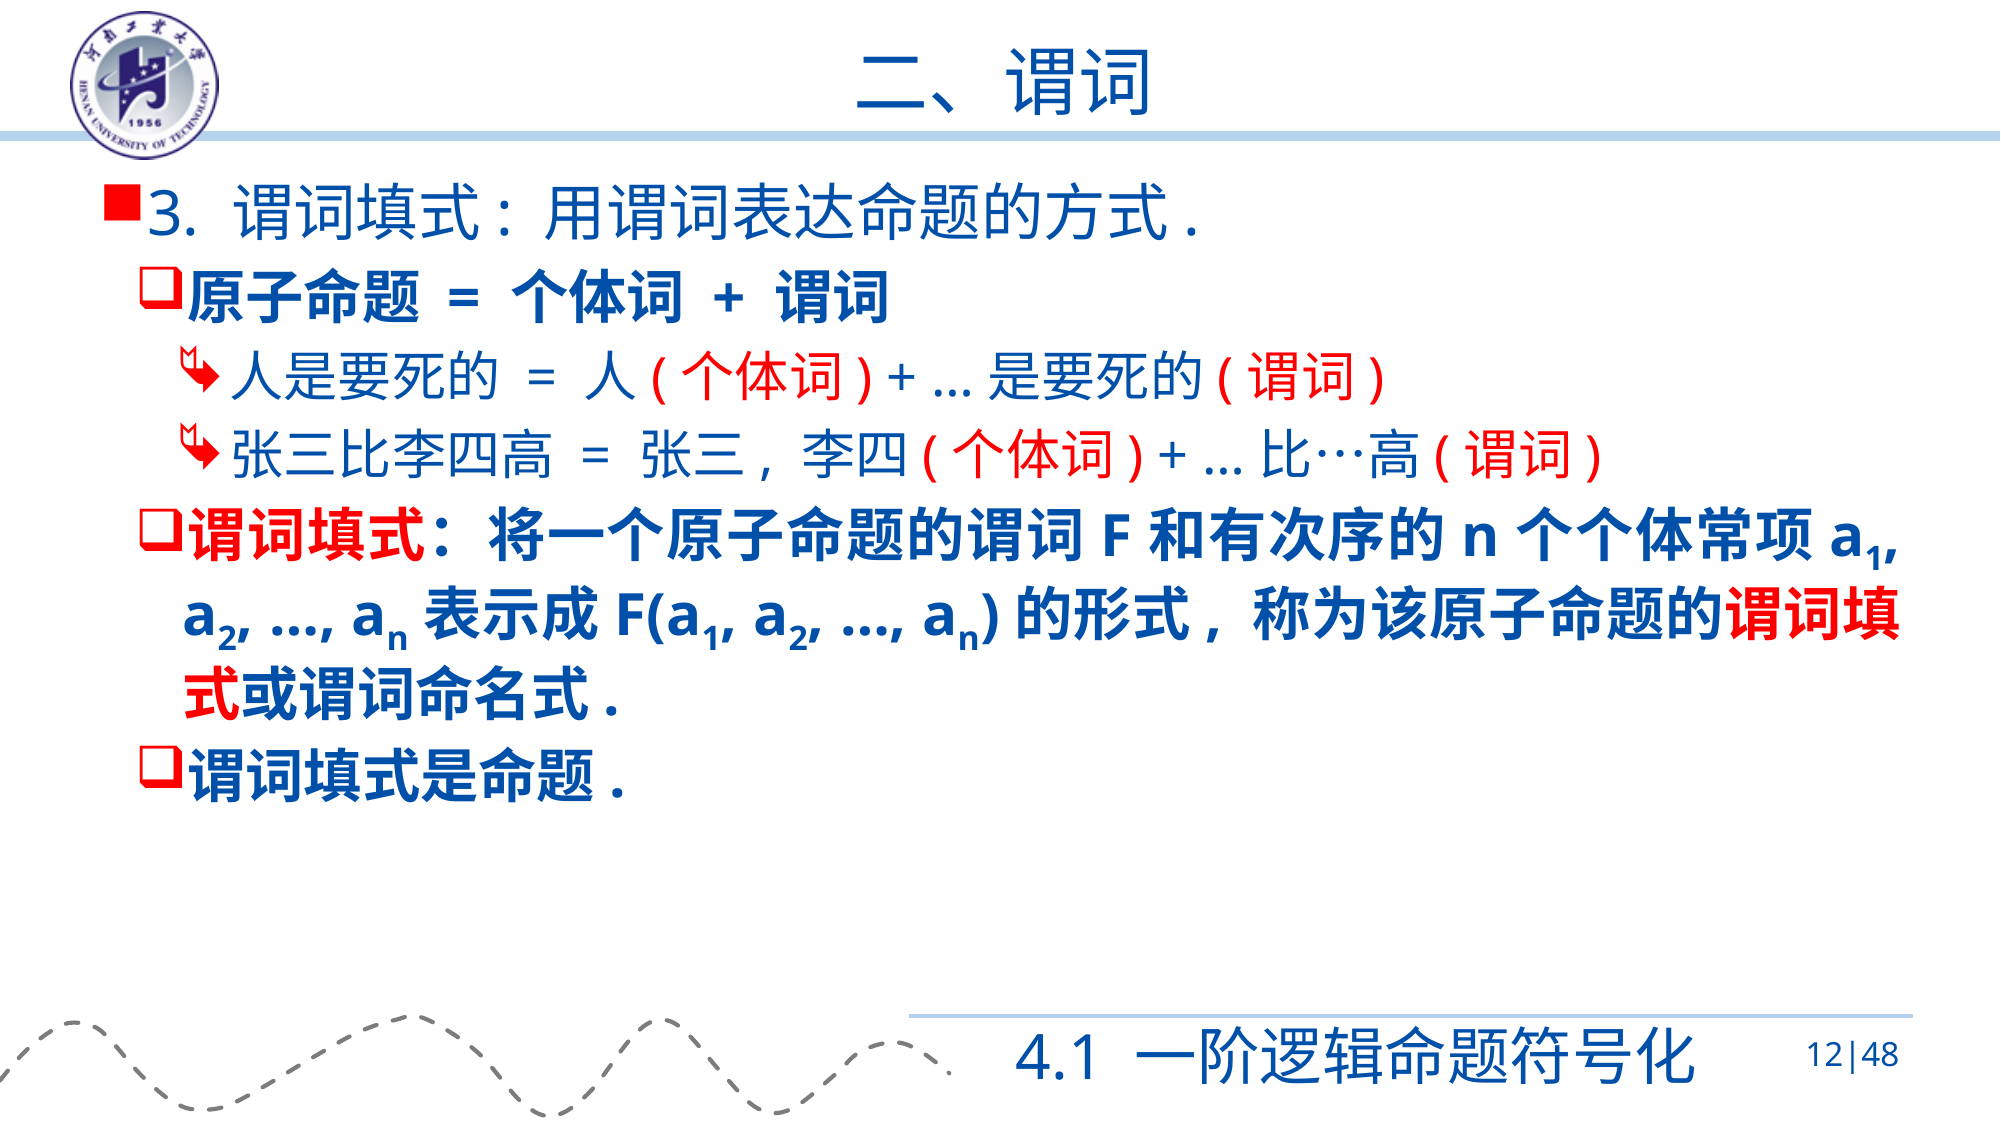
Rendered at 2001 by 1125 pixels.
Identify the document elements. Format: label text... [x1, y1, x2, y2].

title 二、谓词 [236, 36, 1772, 134]
picture [70, 11, 219, 160]
slide_number 12|48 [1756, 1025, 1915, 1086]
list 4.1 一阶逻辑命题符号化 [826, 1009, 1713, 1101]
list 3. 谓词填式: 用谓词表达命题的方式. 原子命题 = 个体词 + 谓词 人是要死的 = 人(个体词) + …是要死的(谓词) 张三比李四高 = 张三, 李四(个体词) + …比…高(谓词) 谓词填式：将一个原子命题的谓词F和有次序的n个个体常项a1, a2, …, an表示成F(a1, a2, …, an)的形式, 称为该原子命题的谓词填式或谓词命名式. 谓词填式是命题. [84, 165, 1916, 804]
